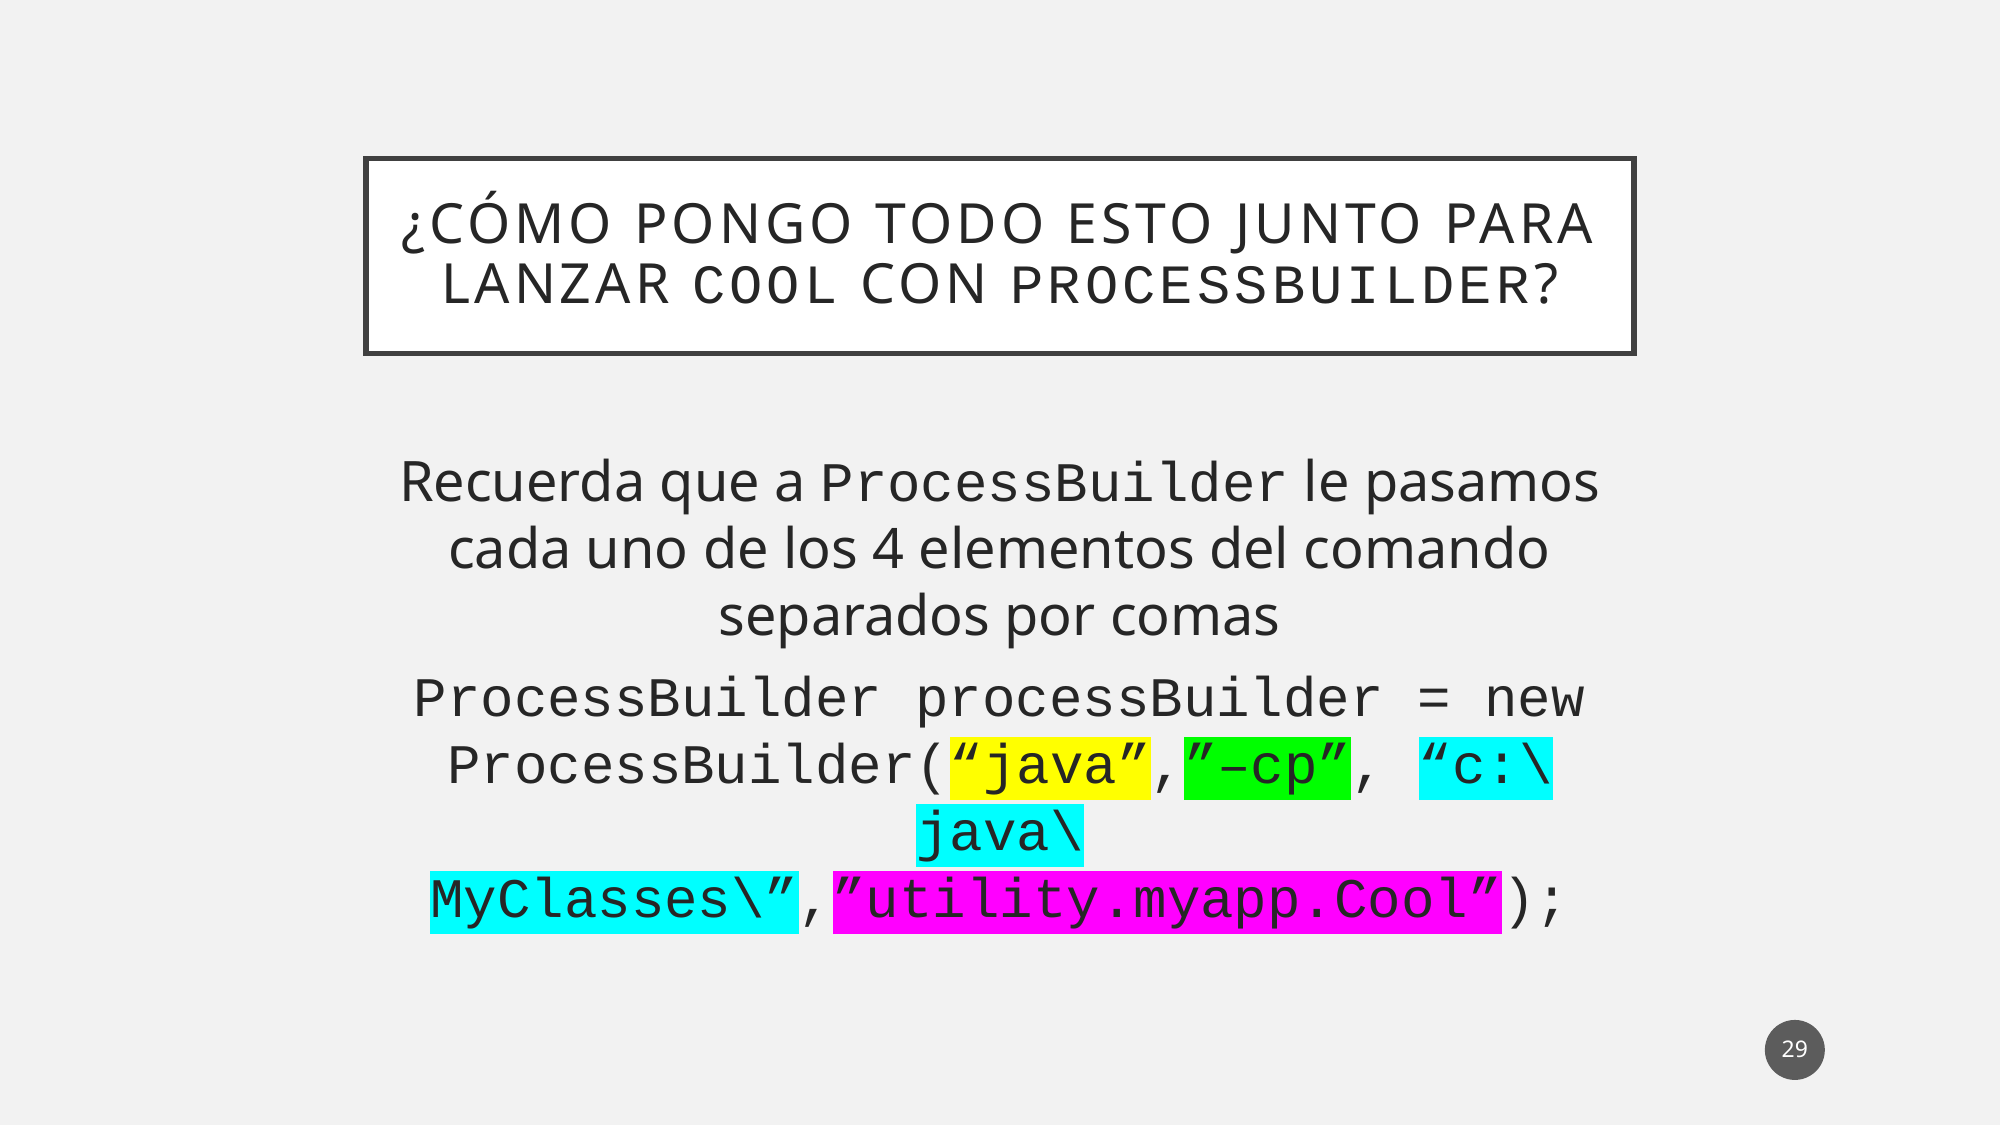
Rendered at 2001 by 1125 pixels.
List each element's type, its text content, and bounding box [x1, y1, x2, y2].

title ¿Cómo pongo todo esto junto para lanzar Cool con ProcessBuilder? [363, 156, 1637, 356]
list Recuerda que a ProcessBuilder le pasamos cada uno de los 4 elementos del comando separados por comas ProcessBuilder processBuilder = new ProcessBuilder(“java”,”–cp”, “c:\java\MyClasses\”,”utility.myapp.Cool”); [366, 432, 1634, 942]
slide_number 29 [1764, 1019, 1825, 1080]
